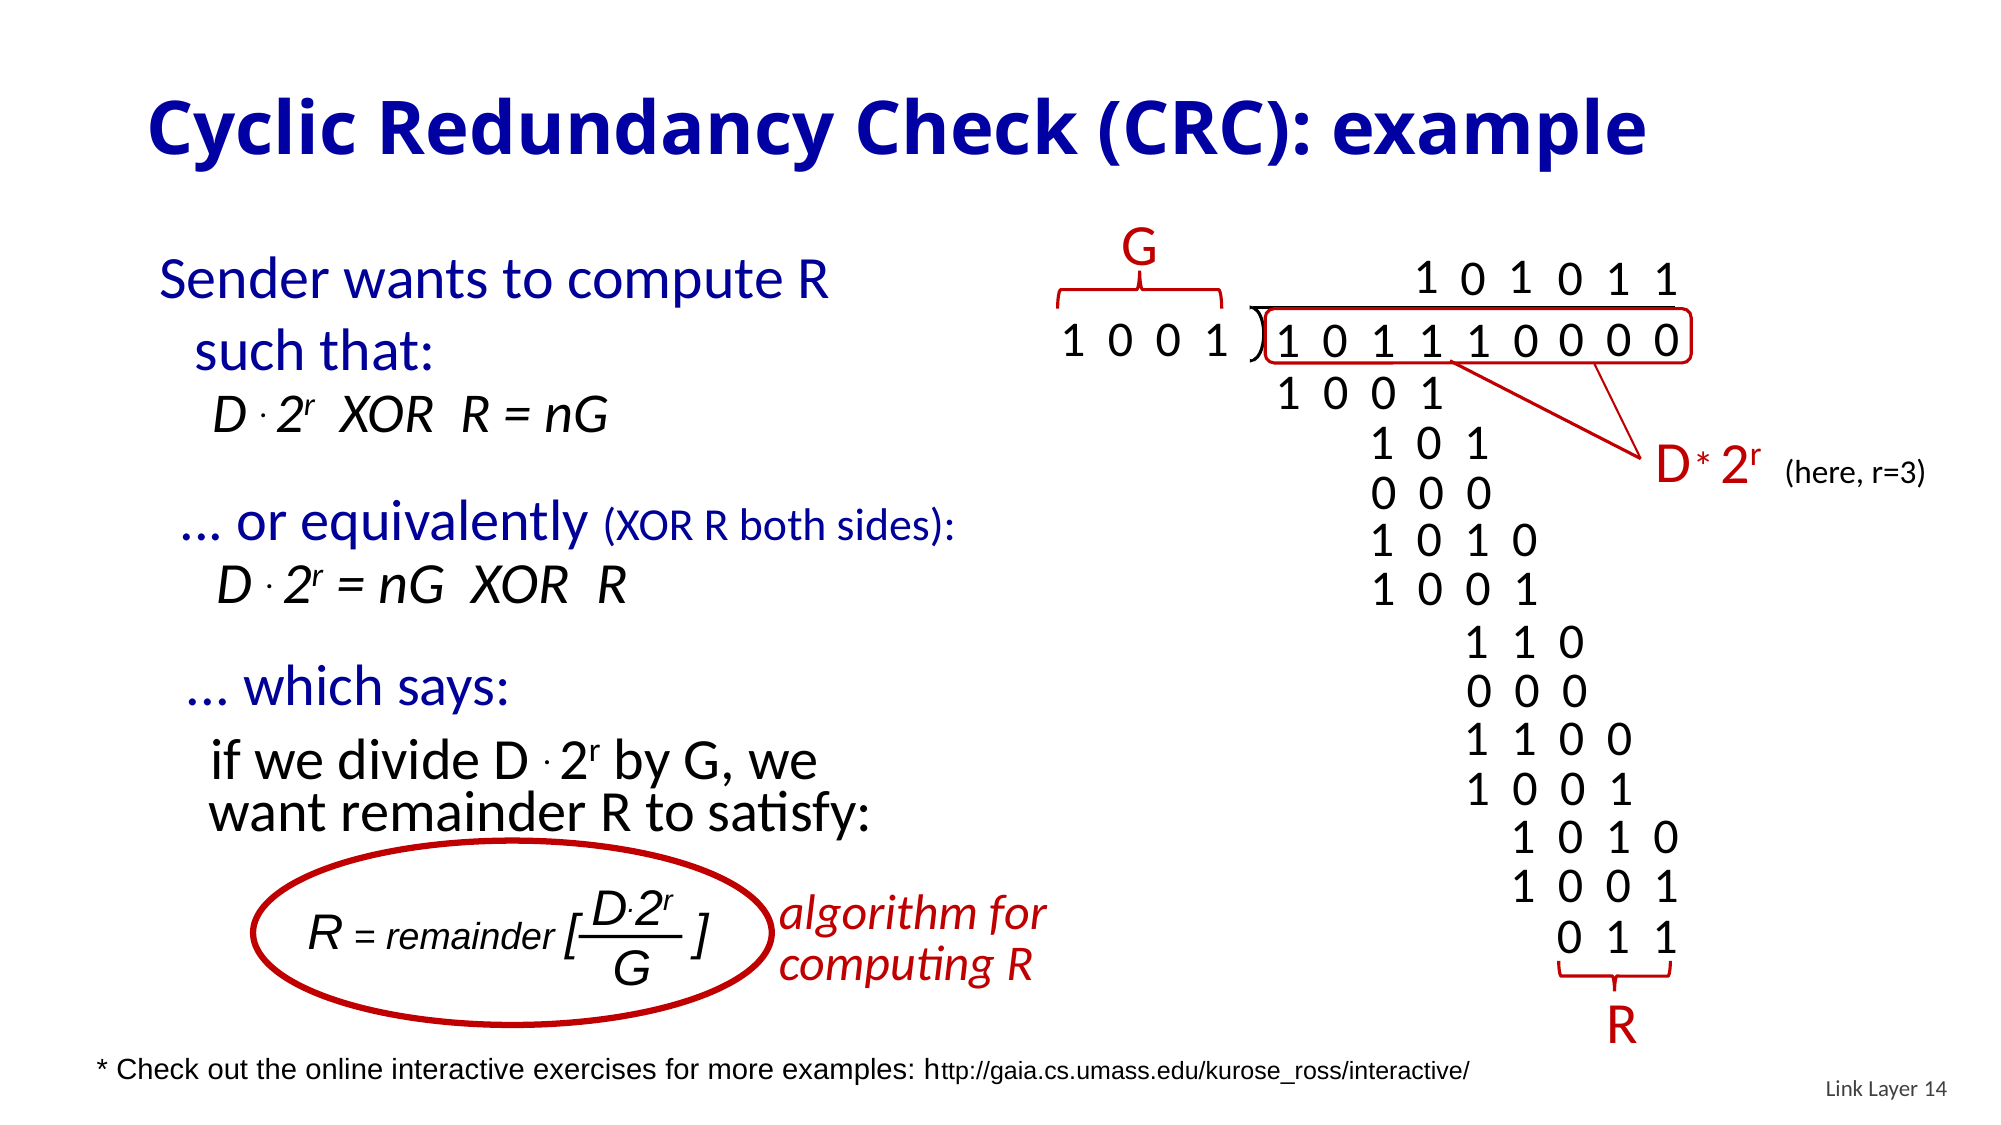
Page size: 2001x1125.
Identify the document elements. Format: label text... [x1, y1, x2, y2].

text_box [1447, 600, 1695, 972]
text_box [1044, 199, 1245, 375]
text_box Sender wants to compute R such that: D . 2r XOR R = nG [123, 230, 963, 450]
text_box 1 0 1 1 1 0 [1259, 361, 1449, 375]
text_box 1 0 0 1 [1260, 375, 1449, 427]
title Cyclic Redundancy Check (CRC): example [131, 57, 1857, 205]
text_box [252, 883, 292, 983]
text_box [1238, 307, 1675, 361]
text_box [292, 868, 750, 1004]
text_box * [1678, 432, 1729, 498]
text_box R [1591, 978, 1654, 1056]
text_box 2r (here, r=3) [1705, 417, 1942, 503]
text_box [1641, 307, 1693, 364]
text_box algorithm for computing R [764, 881, 1074, 998]
text_box ... which says: if we divide D . 2r by G, we want remainder R to satisfy: [119, 656, 937, 862]
text_box [750, 894, 773, 972]
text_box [1449, 361, 1641, 460]
text_box 1 [1492, 236, 1548, 307]
text_box 1 0 1 0 [1354, 498, 1553, 574]
text_box 0 0 0 [1548, 298, 1695, 374]
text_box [1594, 364, 1641, 460]
slide_number Link Layer 14 [1512, 1056, 1963, 1117]
text_box 0 [1445, 237, 1492, 307]
text_box ... or equivalently (XOR R both sides): D . 2r = nG XOR R [125, 491, 988, 636]
text_box [324, 839, 700, 868]
text_box 1 0 1 [1354, 402, 1449, 477]
text_box 1 0 0 1 [1355, 547, 1554, 623]
text_box 1 0 1 1 1 0 [1259, 299, 1398, 307]
text_box 1 [1398, 236, 1454, 307]
text_box [1559, 972, 1671, 992]
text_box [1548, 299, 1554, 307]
text_box 0 0 0 [1356, 452, 1507, 527]
text_box [344, 1004, 681, 1026]
text_box D [1640, 416, 1707, 501]
text_box 0 1 1 [1548, 237, 1694, 298]
text_box * Check out the online interactive exercises for more examples: http://gaia.cs.umass.edu/kurose_ross/interactive/ [81, 1042, 1591, 1093]
